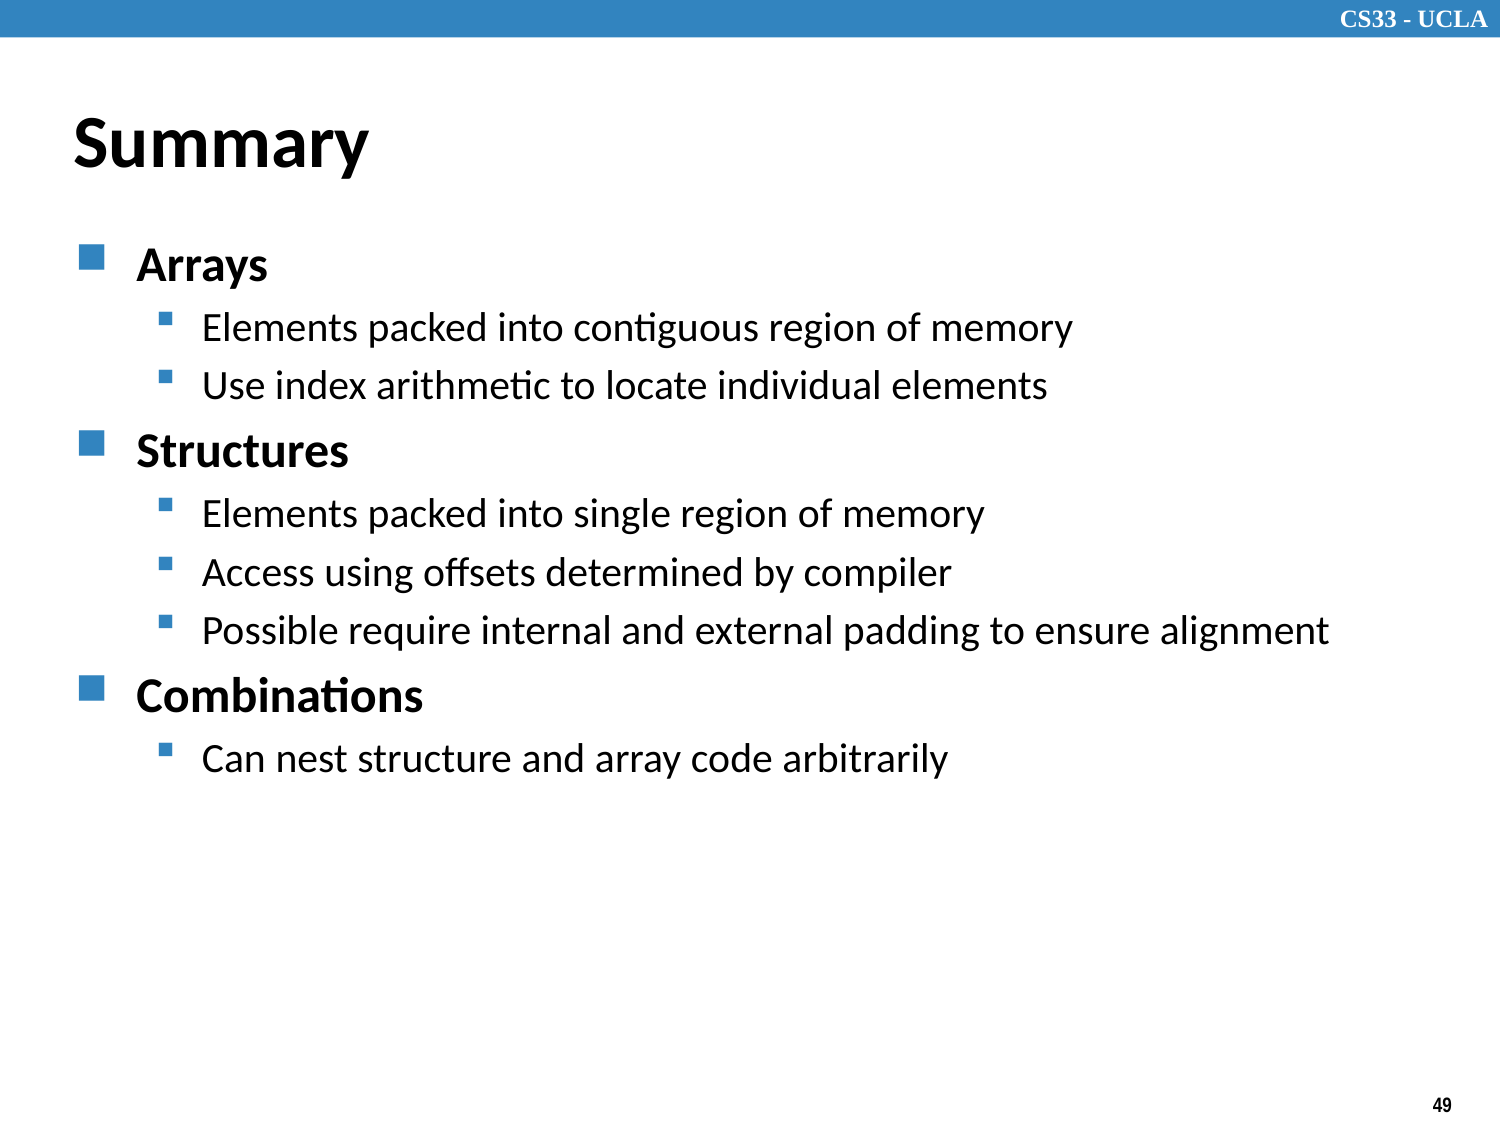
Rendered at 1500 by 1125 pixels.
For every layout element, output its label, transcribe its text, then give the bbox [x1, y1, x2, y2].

list Arrays Elements packed into contiguous region of memory Use index arithmetic to locate individual elements Structures Elements packed into single region of memory Access using offsets determined by compiler Possible require internal and external padding to ensure alignment Combinations Can nest structure and array code arbitrarily [64, 223, 1361, 1040]
title Summary [58, 74, 1305, 201]
